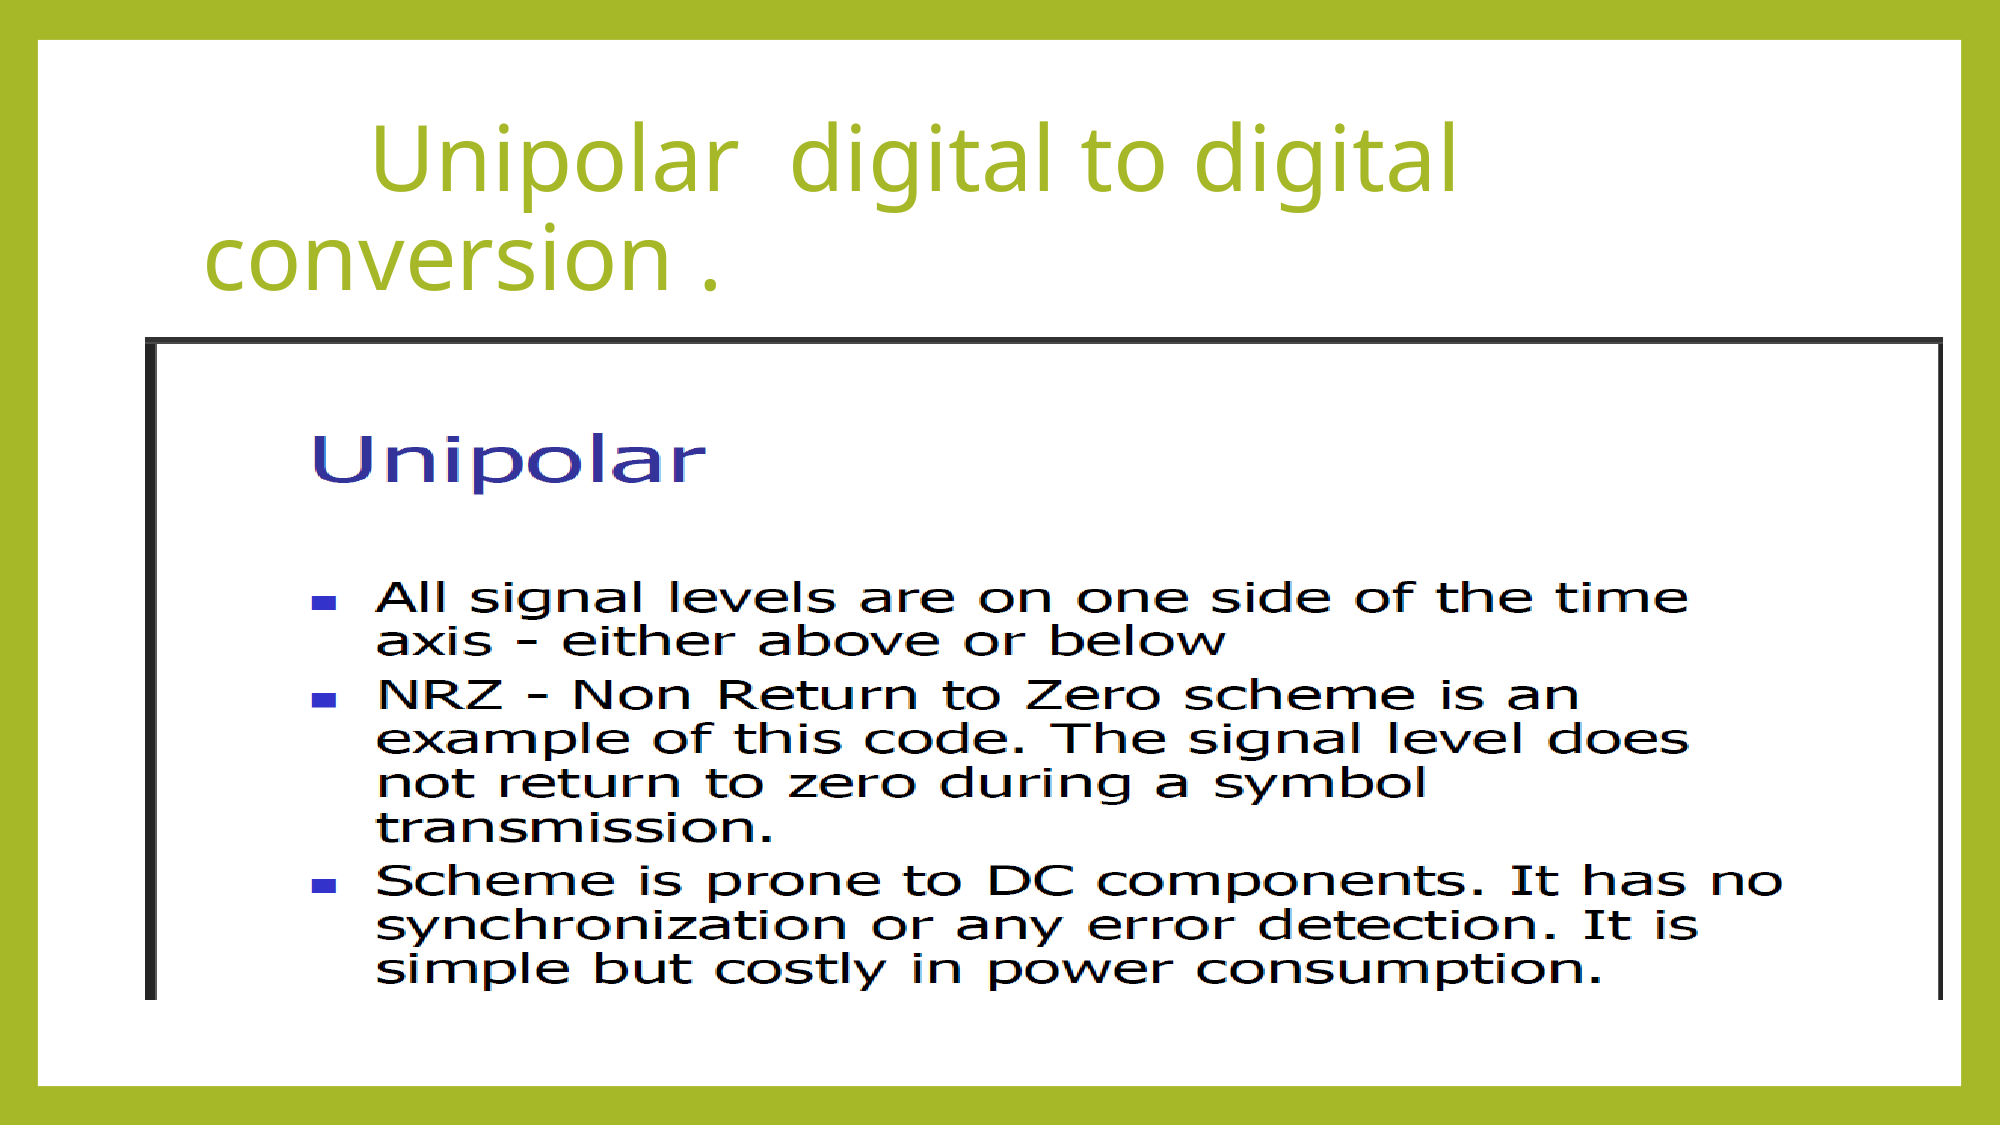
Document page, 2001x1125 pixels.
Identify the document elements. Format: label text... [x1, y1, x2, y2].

title Unipolar digital to digital conversion . [187, 99, 1808, 323]
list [145, 337, 1944, 1001]
